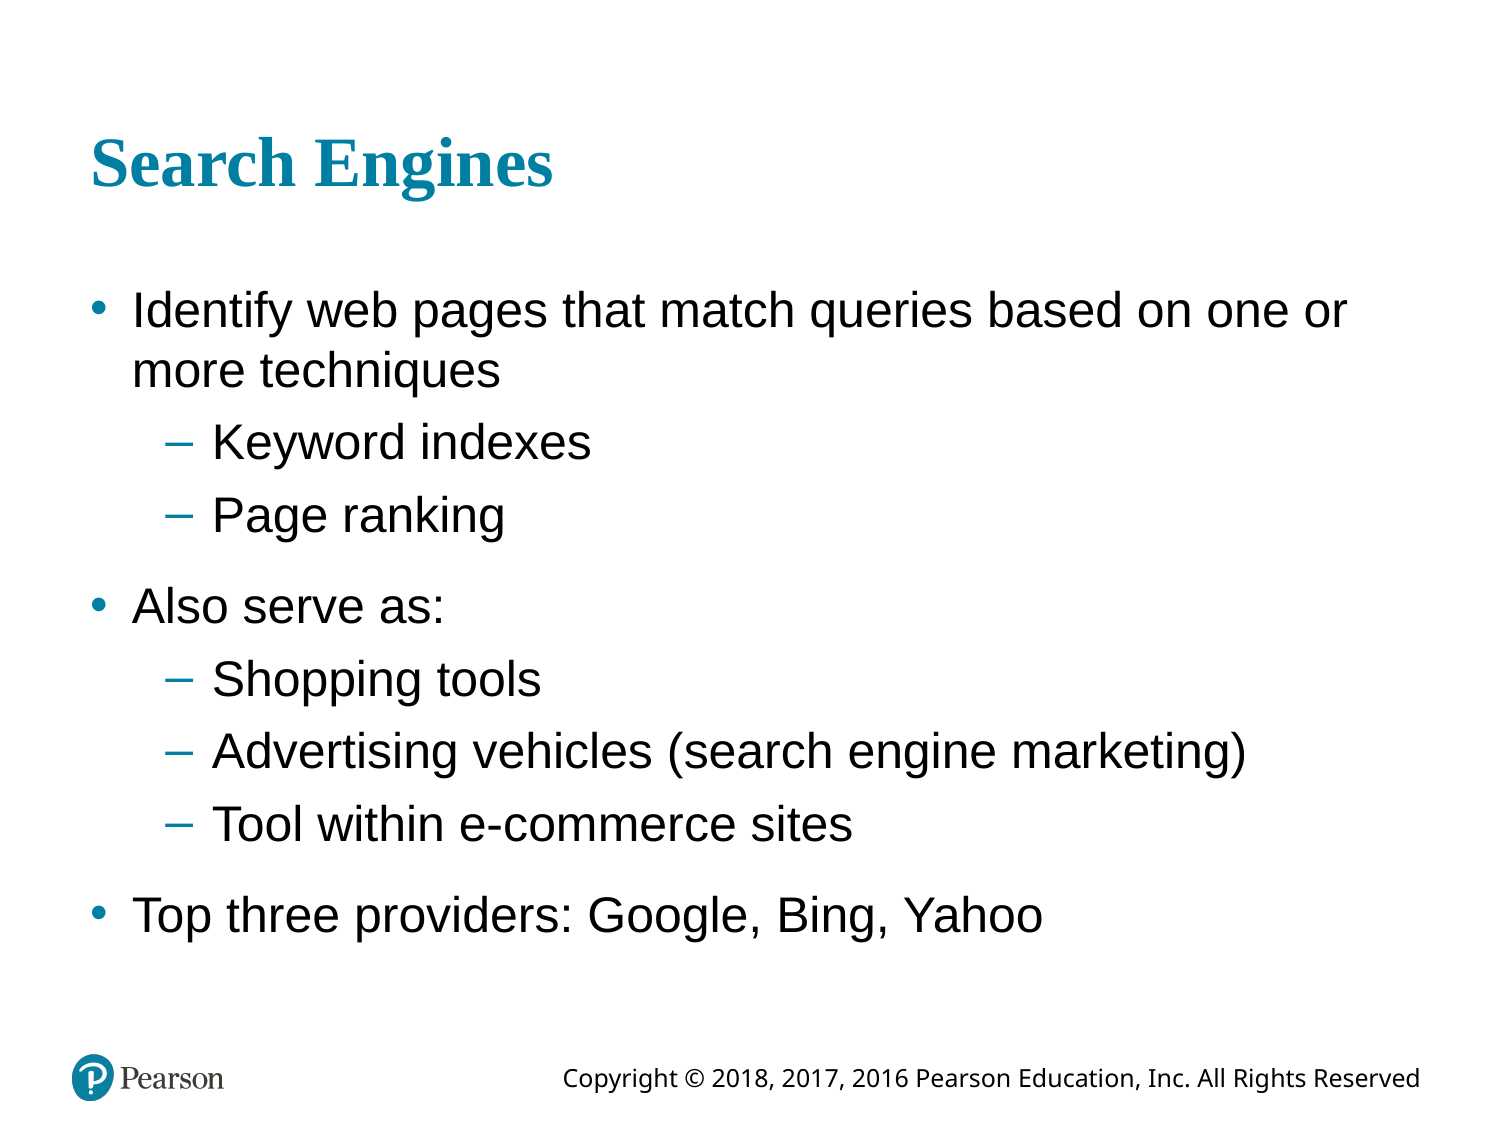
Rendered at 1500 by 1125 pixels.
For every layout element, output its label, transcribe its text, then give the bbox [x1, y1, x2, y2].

list Identify web pages that match queries based on one or more techniques Keyword indexes Page ranking Also serve as: Shopping tools Advertising vehicles (search engine marketing) Tool within e-commerce sites Top three providers: Google, Bing, Yahoo [75, 262, 1425, 1005]
picture [72, 1087, 83, 1101]
picture [72, 1054, 88, 1070]
picture [98, 1054, 224, 1101]
picture [80, 1063, 106, 1088]
title Search Engines [75, 35, 1425, 216]
